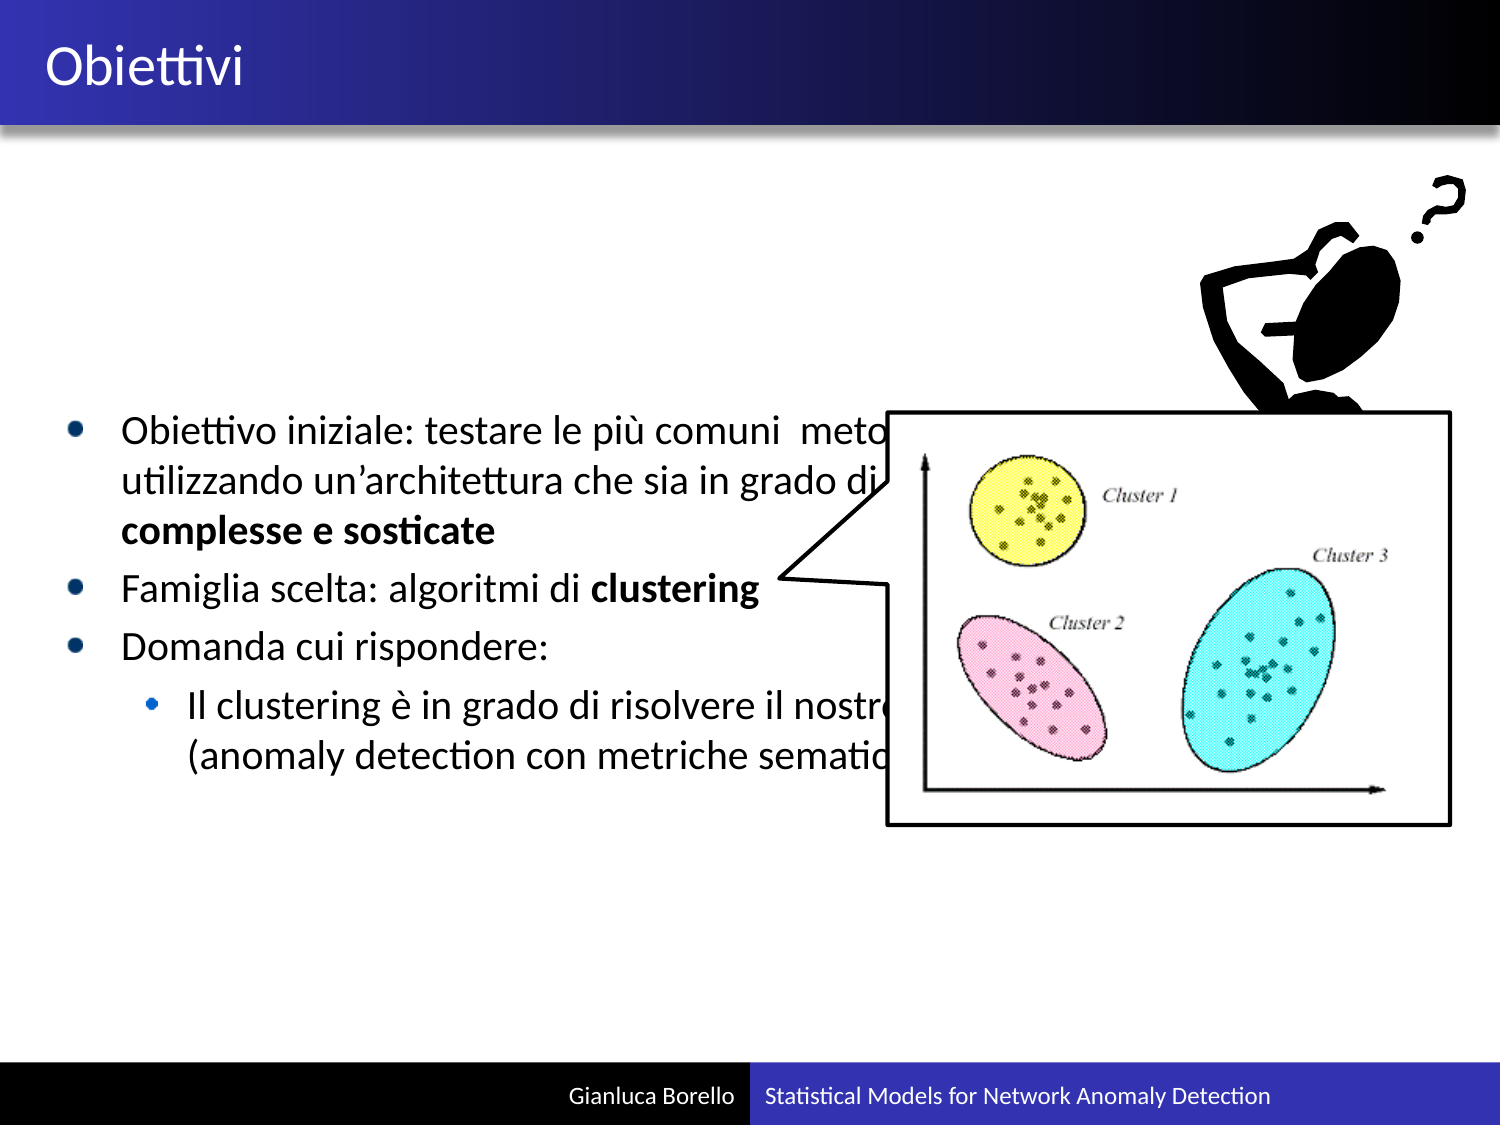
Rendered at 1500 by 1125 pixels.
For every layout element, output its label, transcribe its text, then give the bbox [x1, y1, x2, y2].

picture [65, 576, 83, 595]
title Obiettivi [0, 0, 1463, 126]
picture [65, 635, 83, 653]
text_box [777, 410, 1198, 828]
picture [65, 418, 83, 437]
picture [140, 693, 158, 712]
footer Statistical Models for Network Anomaly Detection [750, 1065, 1325, 1125]
list Obiettivo iniziale: testare le più comuni metodologie utilizzando un’architettura che sia in grado di estrarre metriche complesse e sosticate Famiglia scelta: algoritmi di clustering Domanda cui rispondere: Il clustering è in grado di risolvere il nostro problema? (anomaly detection con metriche sematicamente ricche) [49, 174, 1201, 1006]
picture [912, 174, 1467, 821]
